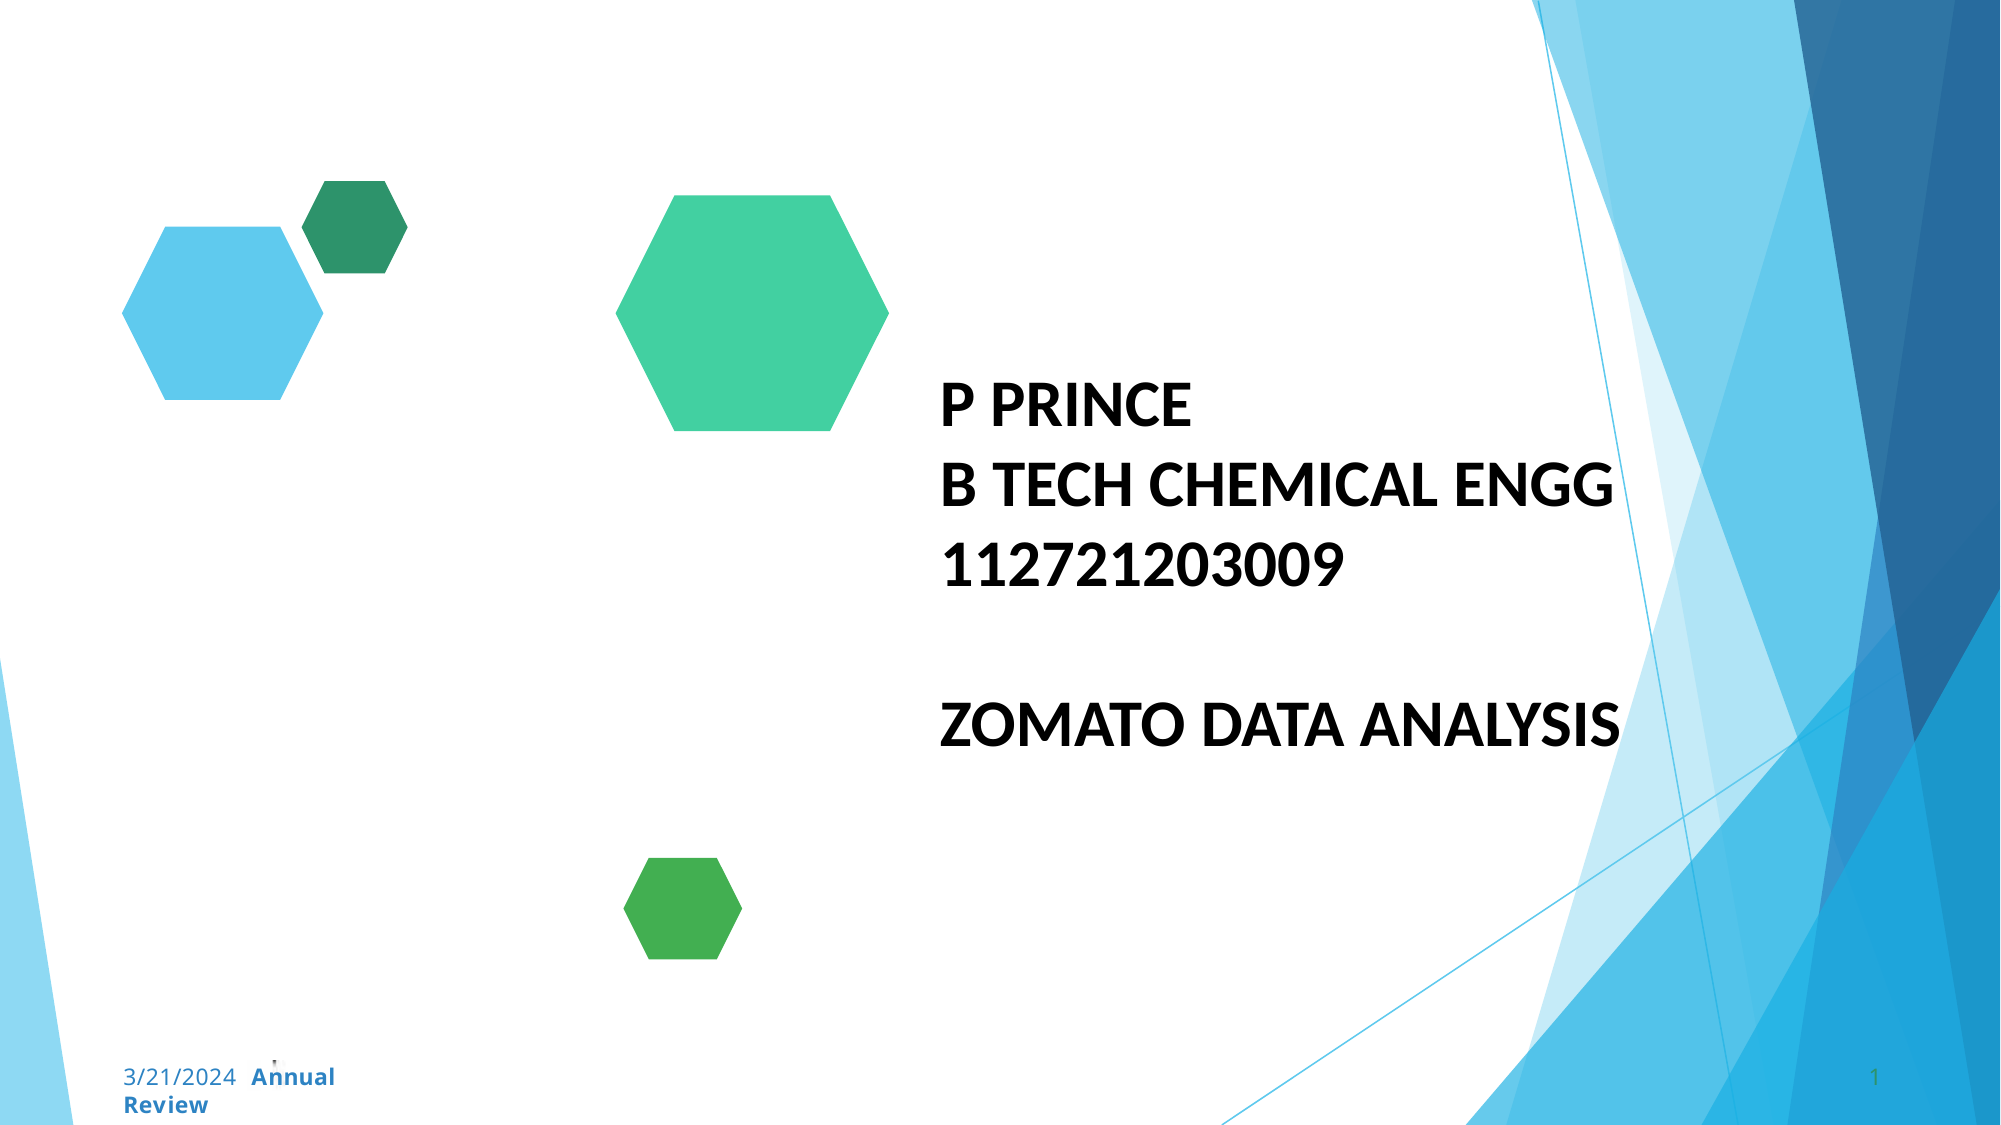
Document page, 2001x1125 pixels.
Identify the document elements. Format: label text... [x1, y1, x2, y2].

text_box 3/21/2024 Annual Review [121, 1103, 417, 1118]
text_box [121, 180, 408, 401]
text_box [623, 857, 743, 960]
picture [110, 1060, 463, 1094]
text_box P PRINCE B TECH CHEMICAL ENGG 112721203009 ZOMATO DATA ANALYSIS [924, 352, 1686, 768]
slide_number 1 [1862, 1061, 1888, 1125]
text_box [615, 195, 890, 432]
